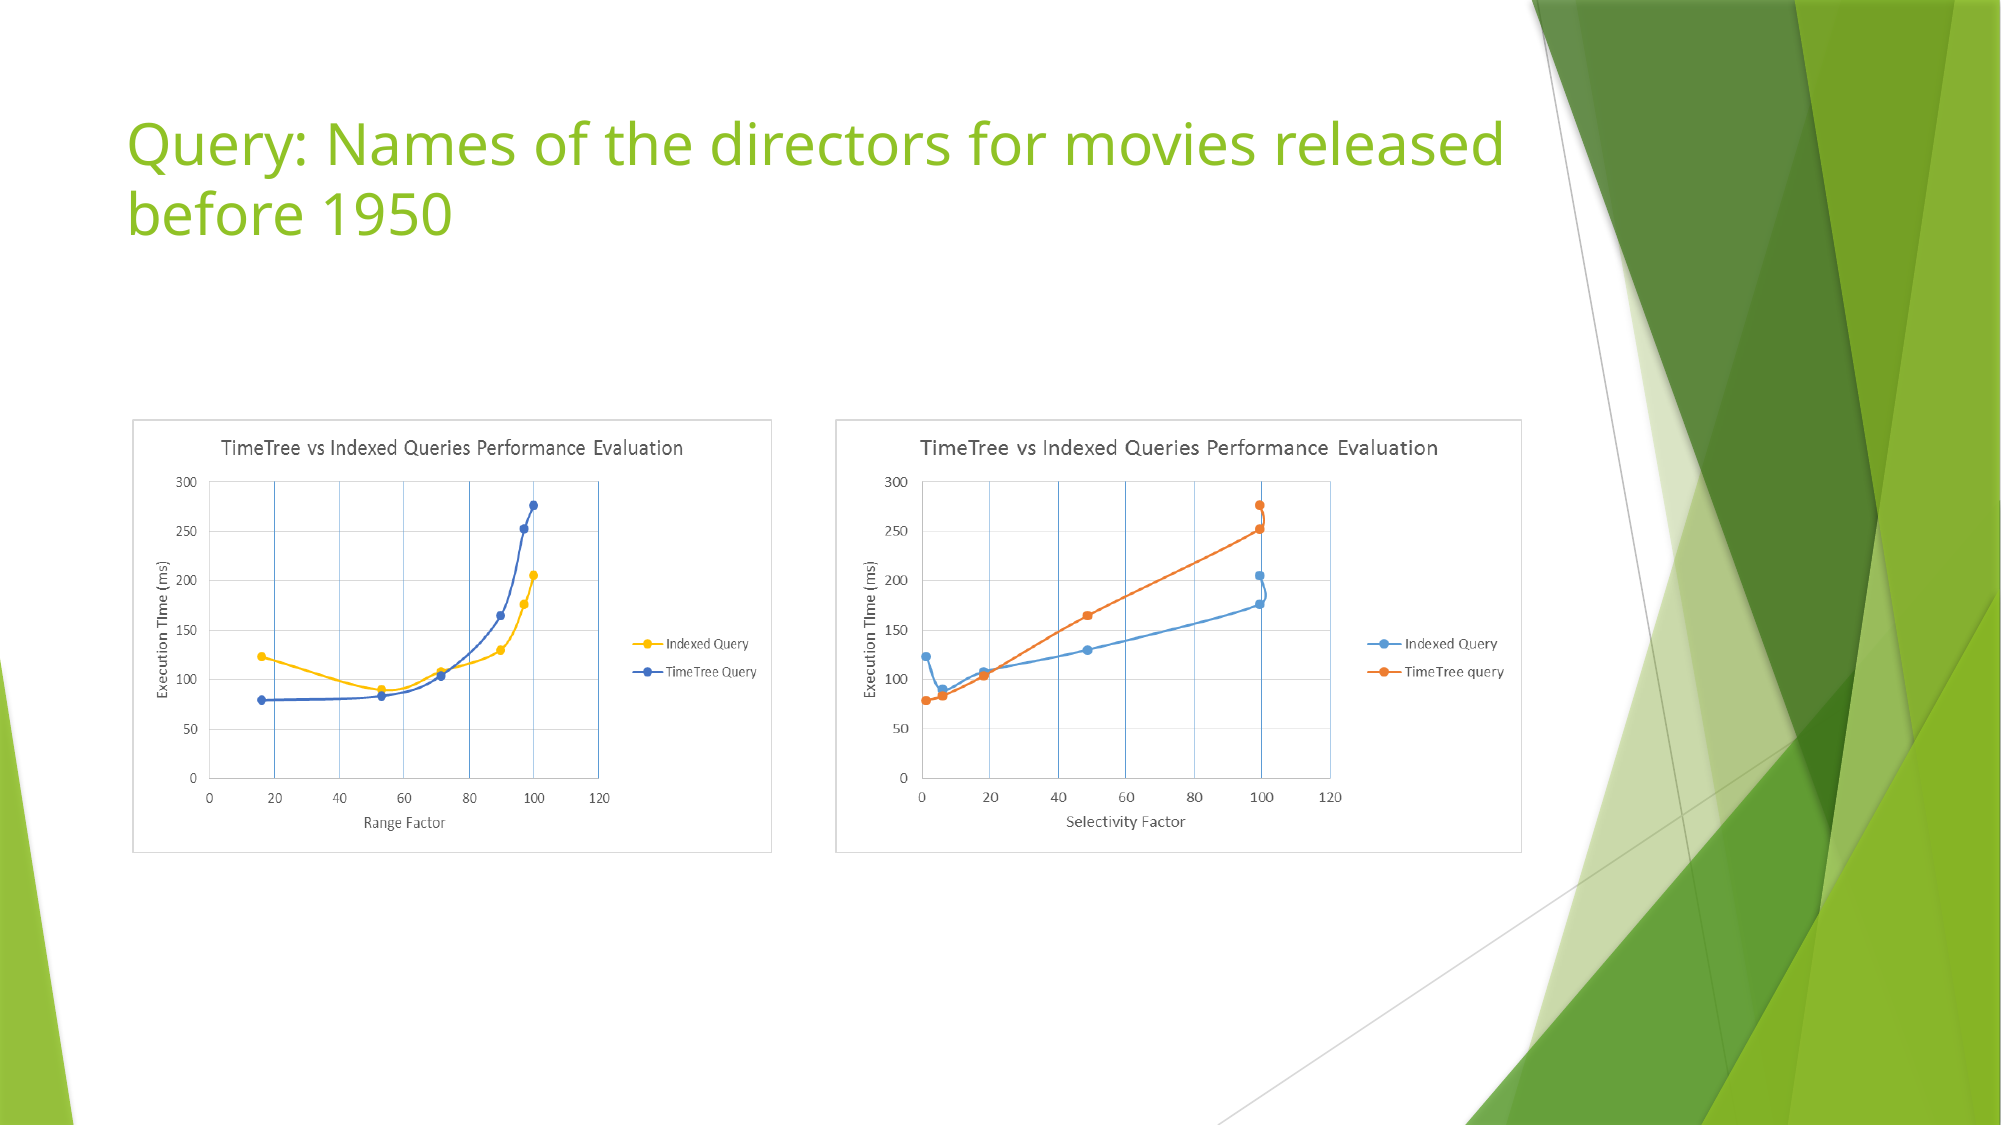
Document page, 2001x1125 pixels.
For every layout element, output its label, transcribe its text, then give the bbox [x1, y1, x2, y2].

picture [131, 418, 773, 854]
picture [835, 418, 1522, 854]
title Query: Names of the directors for movies released before 1950 [111, 99, 1522, 317]
